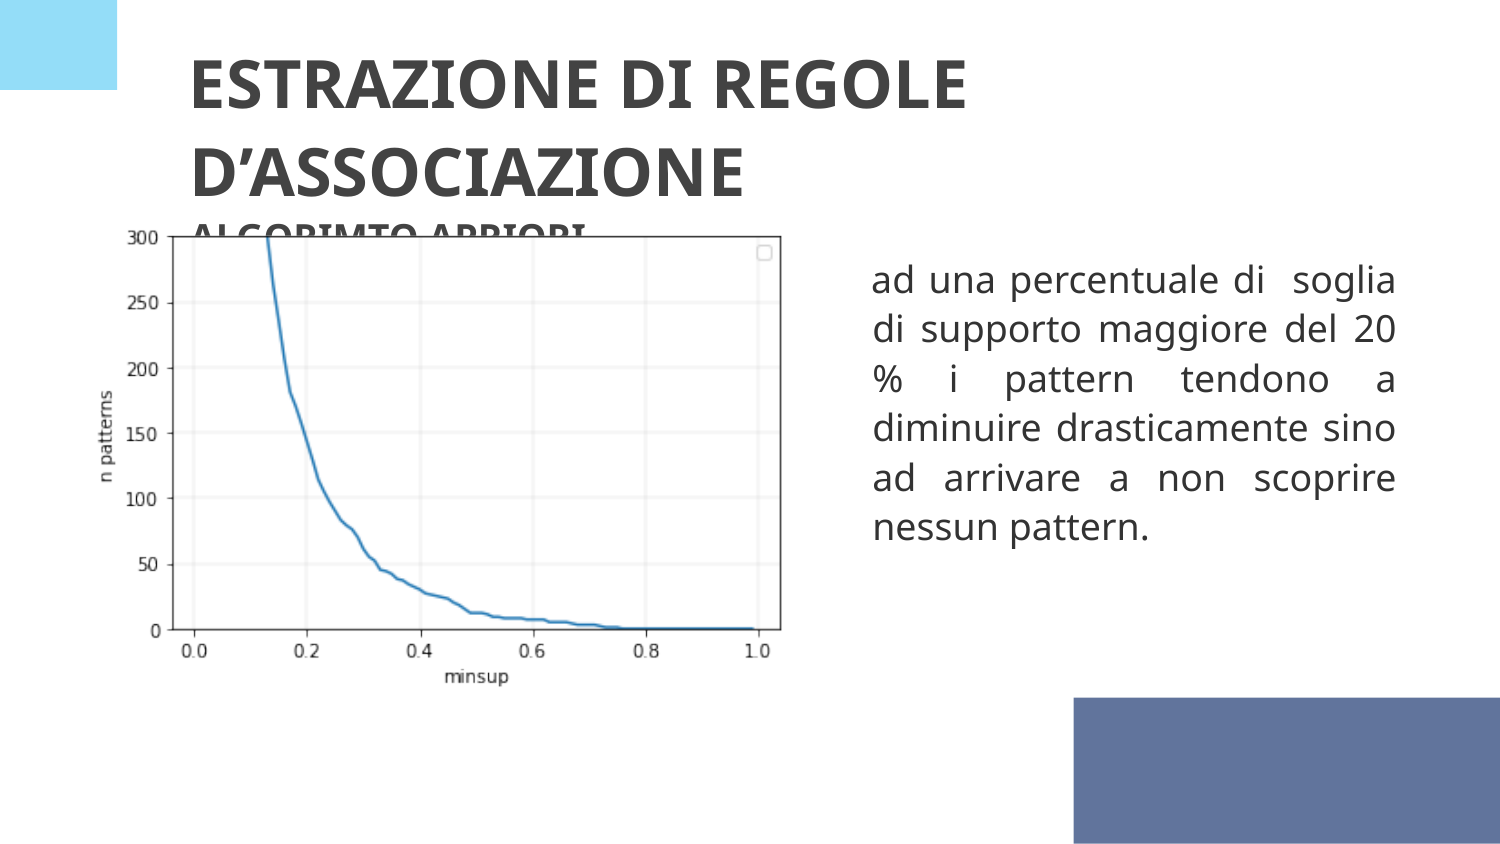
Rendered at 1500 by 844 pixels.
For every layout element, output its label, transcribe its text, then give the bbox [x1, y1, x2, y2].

title ESTRAZIONE DI REGOLE D’ASSOCIAZIONE ALGORIMTO APRIORI . . [174, 18, 1436, 162]
picture [87, 217, 793, 698]
text_box [0, 0, 118, 90]
text_box [1073, 697, 1500, 844]
text_box ad una percentuale di soglia di supporto maggiore del 20 % i pattern tendono a diminuire drasticamente sino ad arrivare a non scoprire nessun pattern. [797, 243, 1412, 607]
